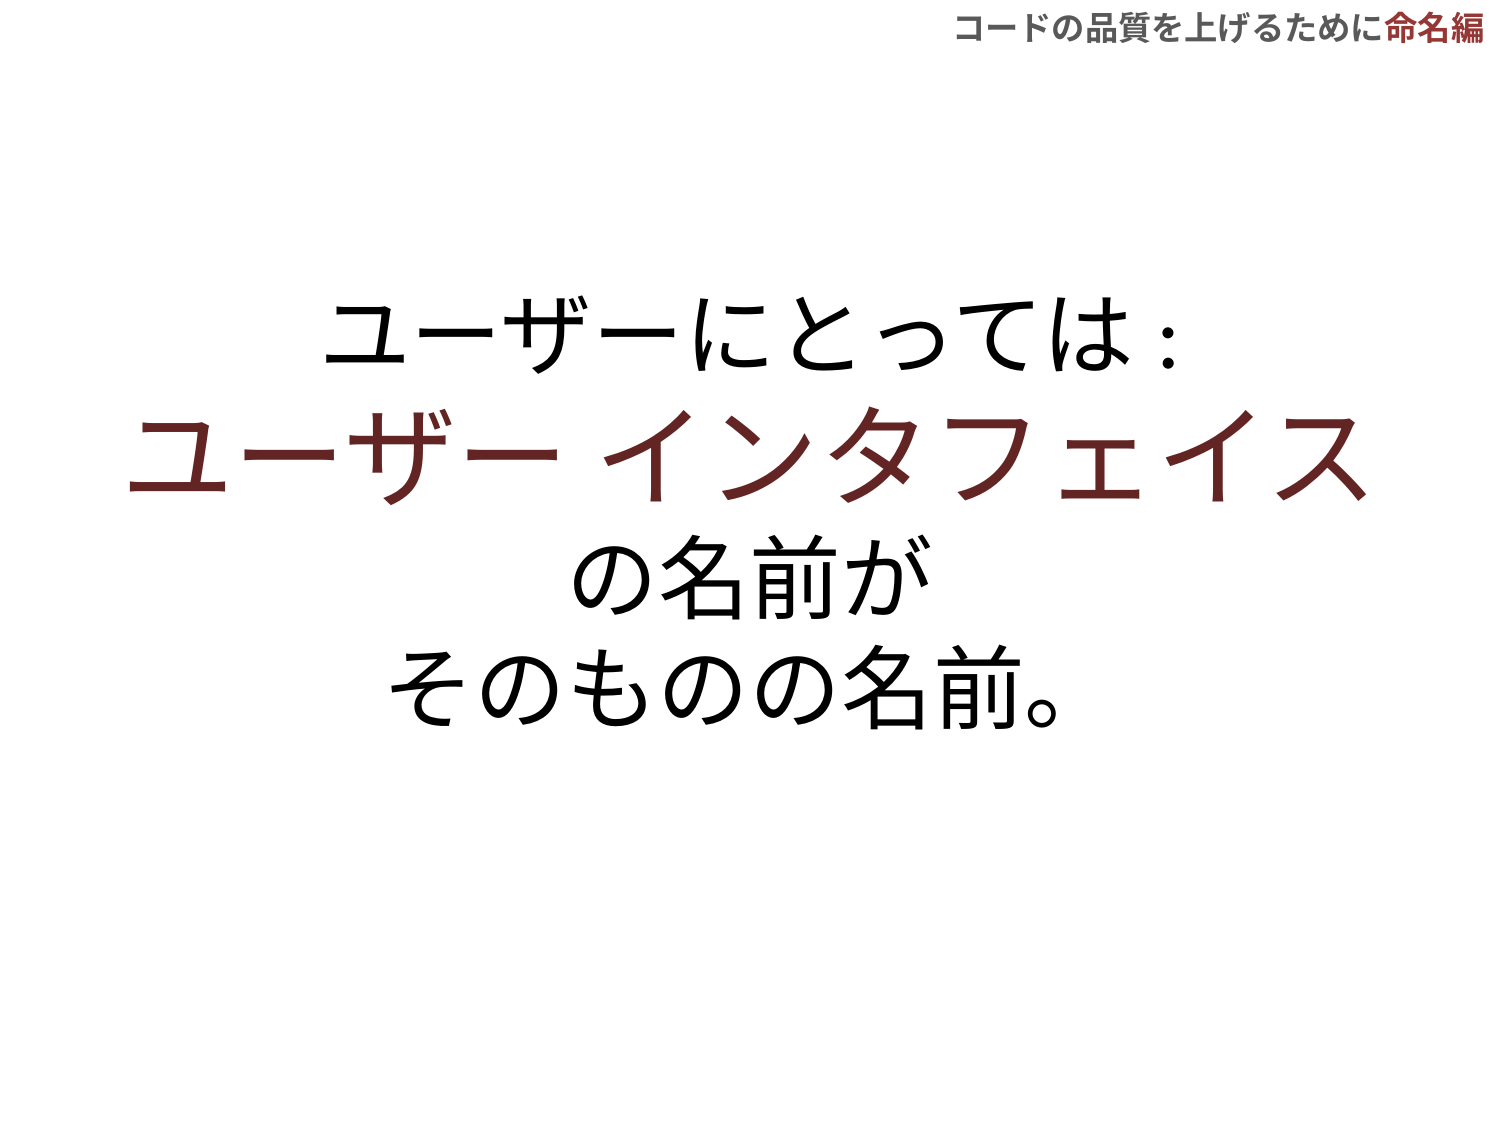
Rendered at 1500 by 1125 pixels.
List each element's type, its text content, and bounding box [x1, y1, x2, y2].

title ユーザーにとっては: ユーザー インタフェイス の名前が そのものの名前。 [74, 44, 1426, 973]
